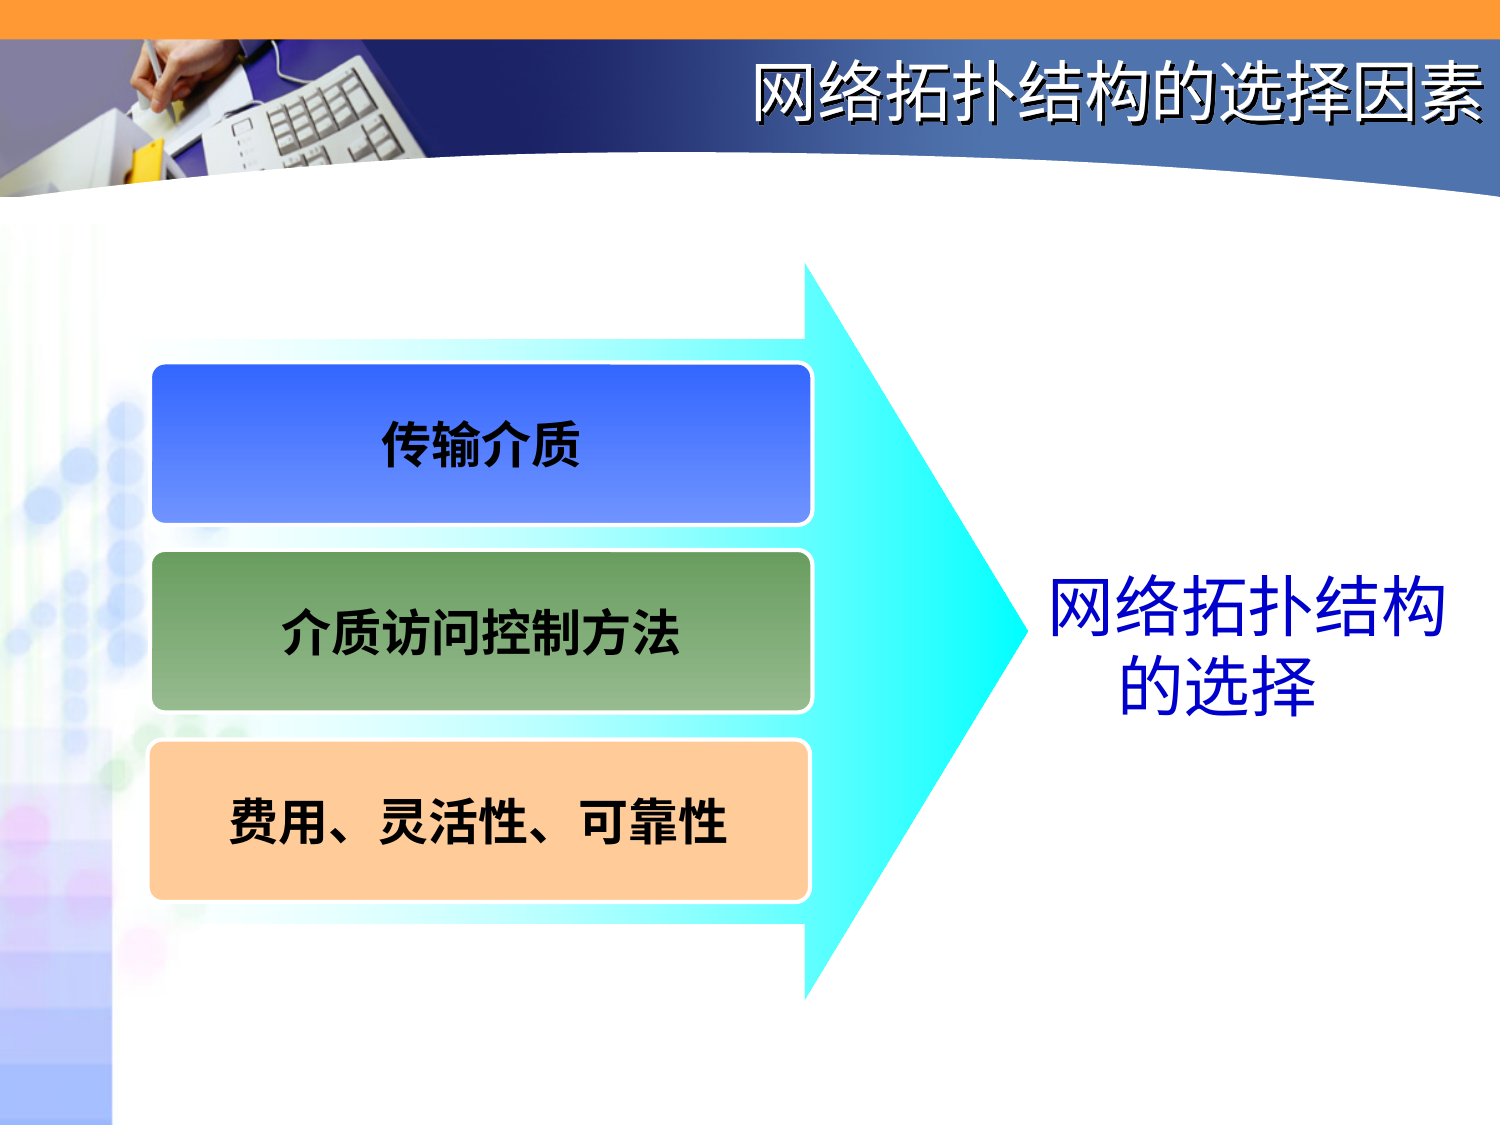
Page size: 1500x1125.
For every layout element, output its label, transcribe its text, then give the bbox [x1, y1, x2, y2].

text_box 网络拓扑结构 的选择 [934, 538, 1500, 752]
text_box [125, 262, 971, 1000]
text_box 传输介质 [149, 362, 813, 525]
picture [0, 225, 1500, 1125]
title 网络拓扑结构的选择因素 [237, 30, 1500, 150]
text_box 介质访问控制方法 [149, 549, 813, 713]
text_box 费用、灵活性、可靠性 [147, 739, 811, 903]
picture [0, 40, 525, 199]
picture [847, 153, 1500, 199]
